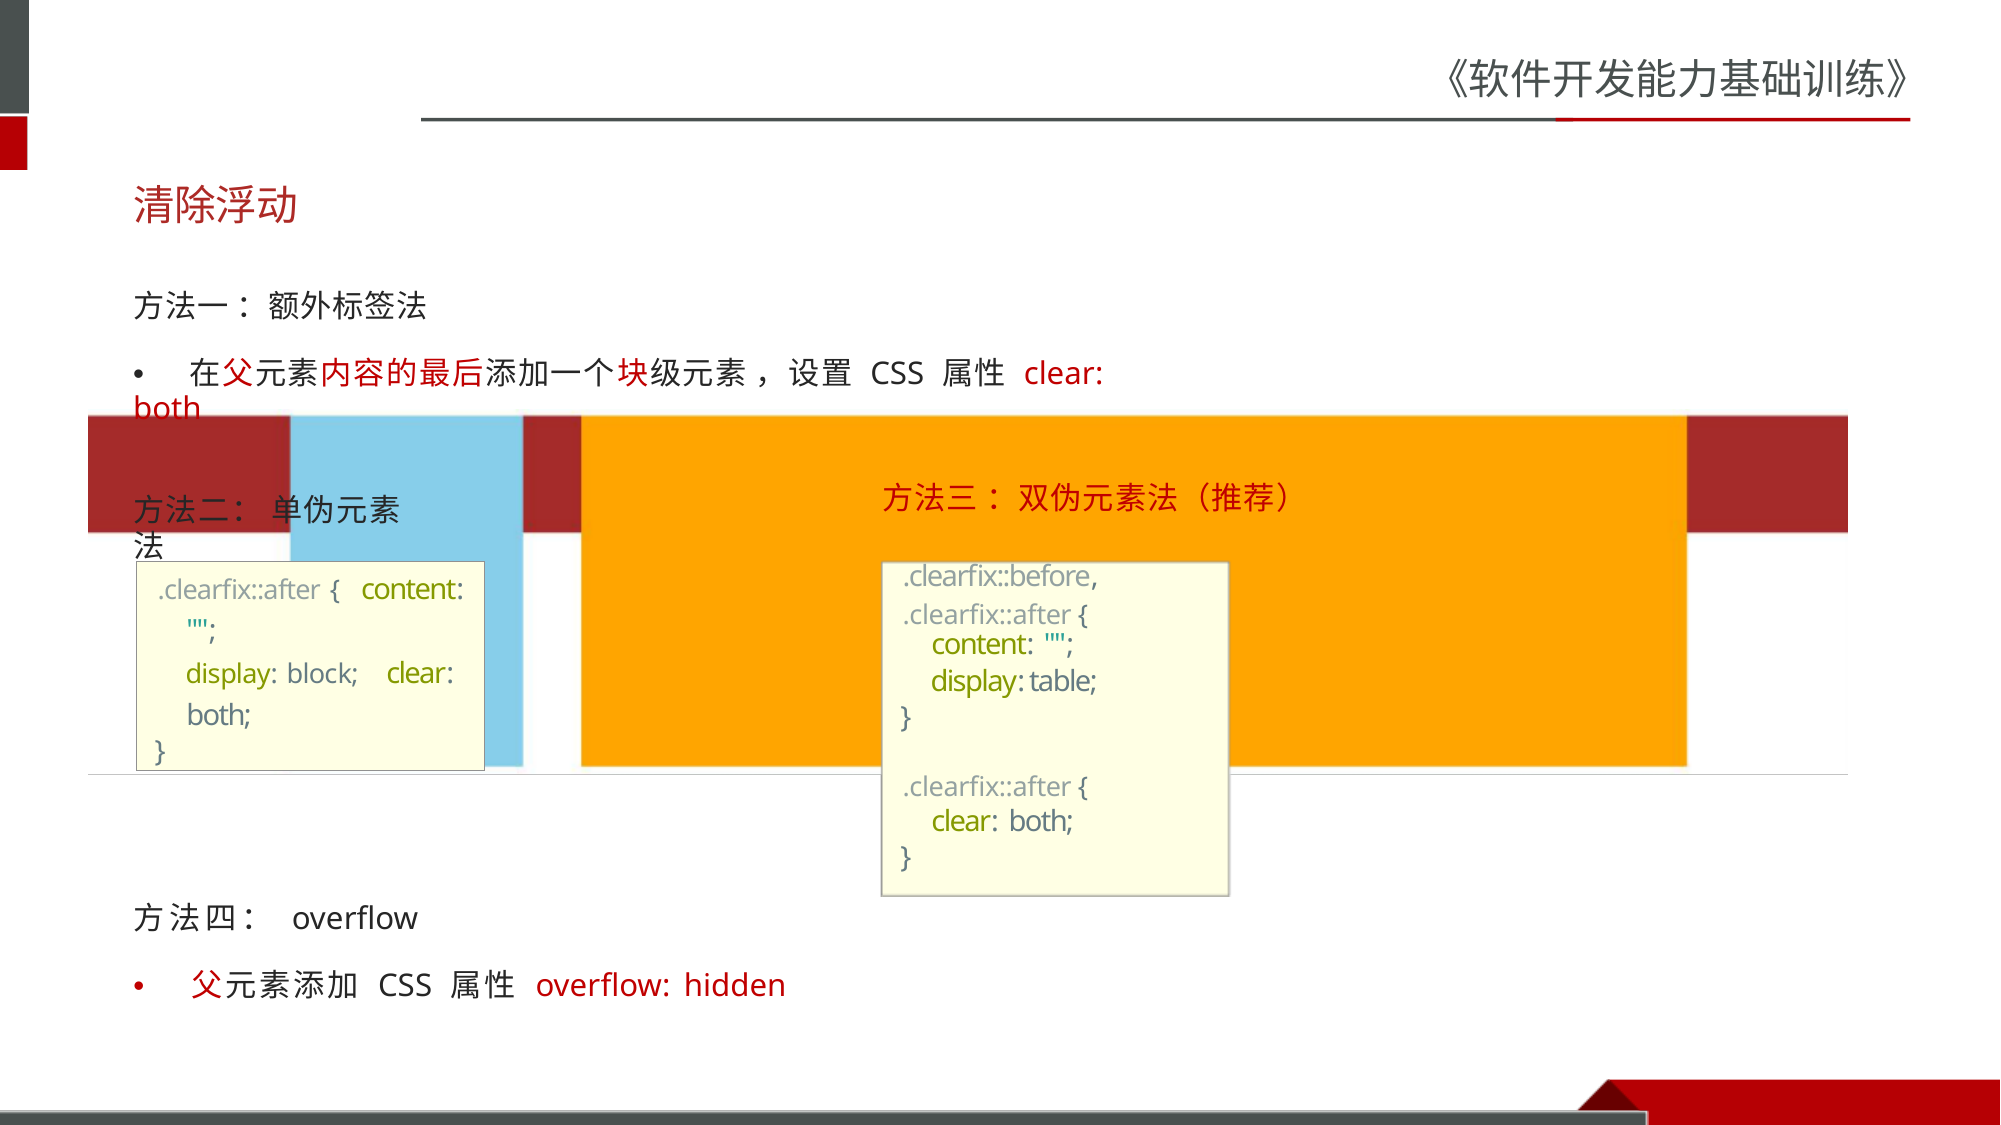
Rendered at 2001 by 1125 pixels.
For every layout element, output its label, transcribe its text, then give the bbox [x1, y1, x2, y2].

text_box 清除浮动 [131, 182, 300, 232]
text_box 《软件开发能力基础训练》 [759, 43, 1929, 105]
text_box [88, 409, 1848, 897]
picture [0, 0, 29, 170]
picture [0, 1079, 1649, 1125]
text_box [420, 117, 1911, 122]
text_box 方法四： overflow • 父元素添加 CSS 属性 overflow: hidden HTML+ CSS [0, 898, 2000, 1125]
text_box 方法一 ：额外标签法 • 在父元素内容的最后添加一个块级元素 ，设置 CSS 属性 clear: both [131, 286, 1170, 394]
